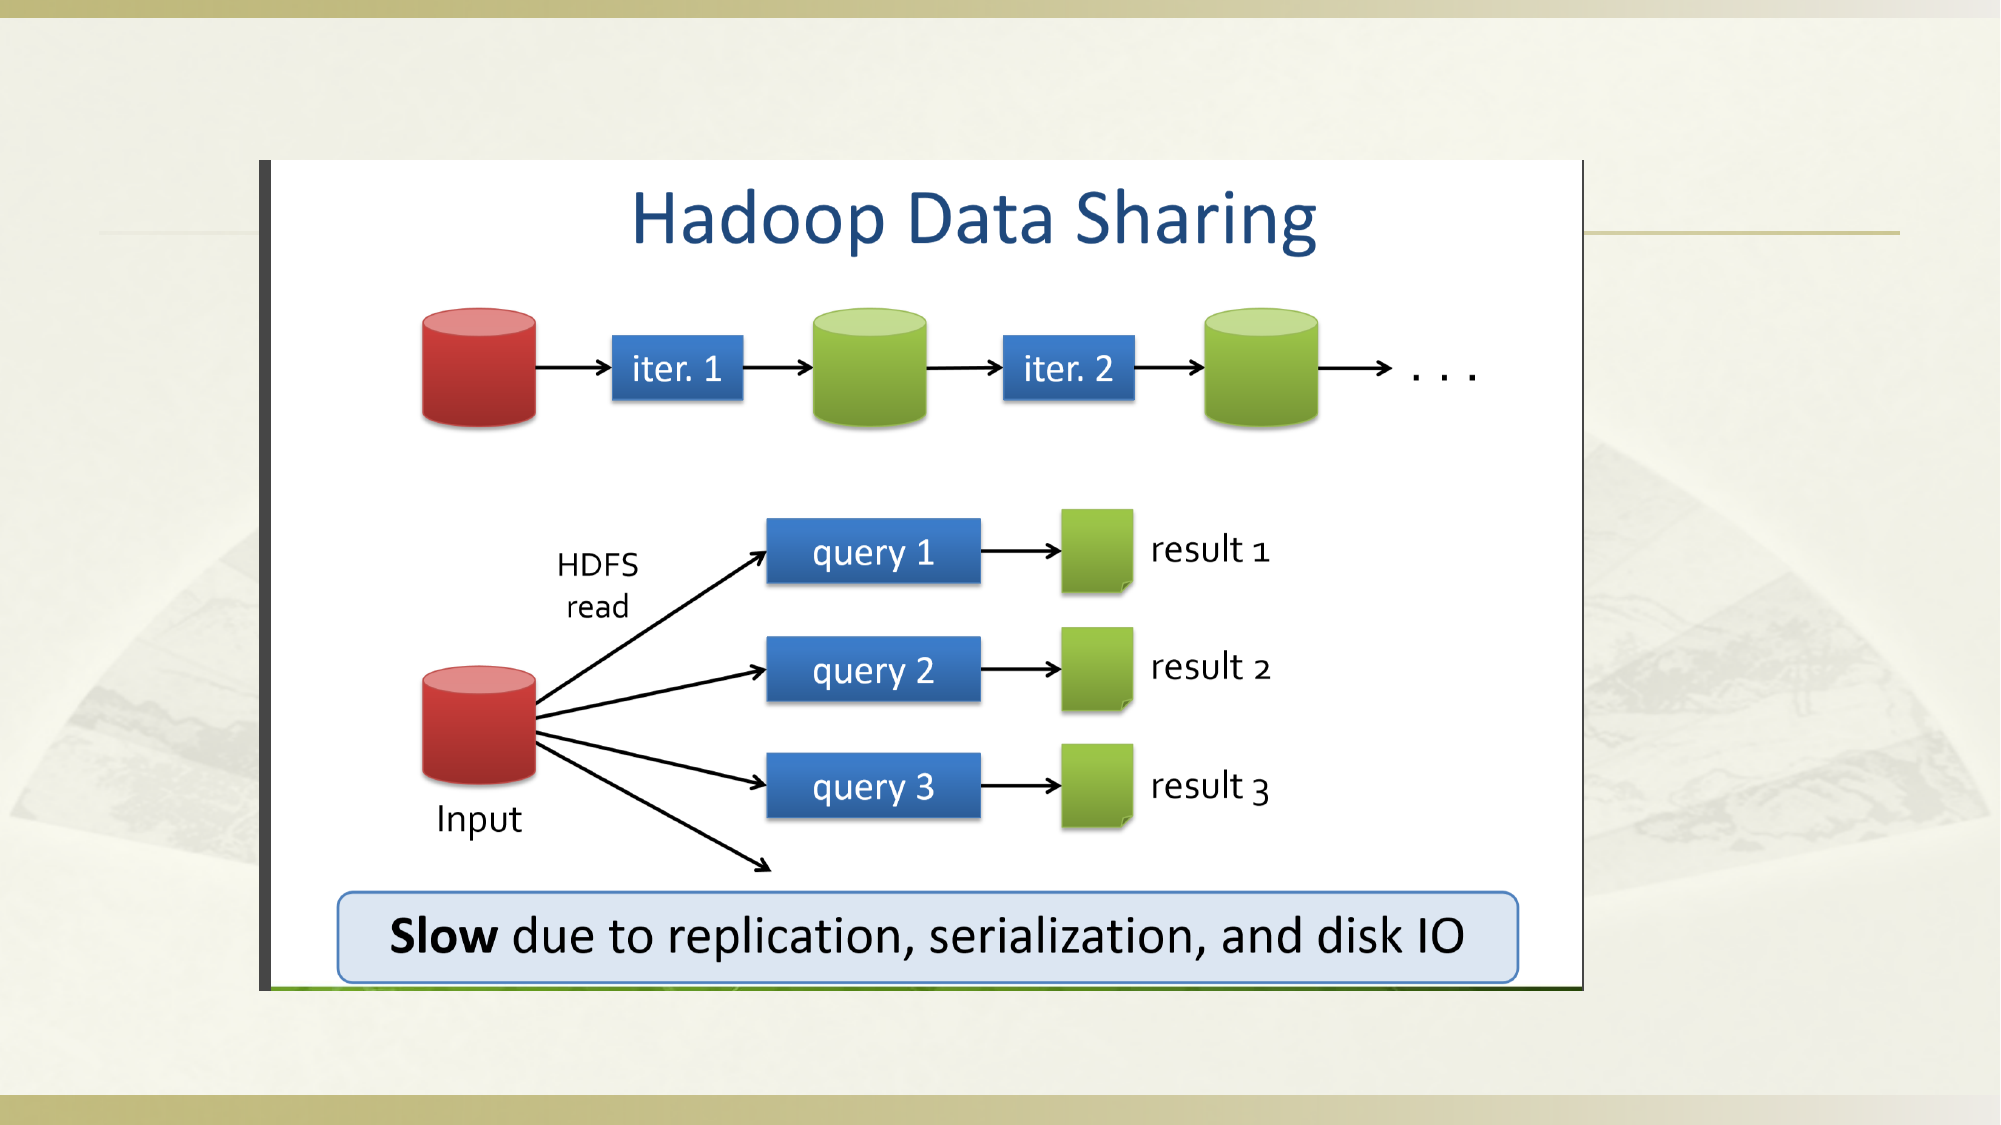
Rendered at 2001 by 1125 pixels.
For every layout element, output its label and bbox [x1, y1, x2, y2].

list [259, 159, 1584, 992]
